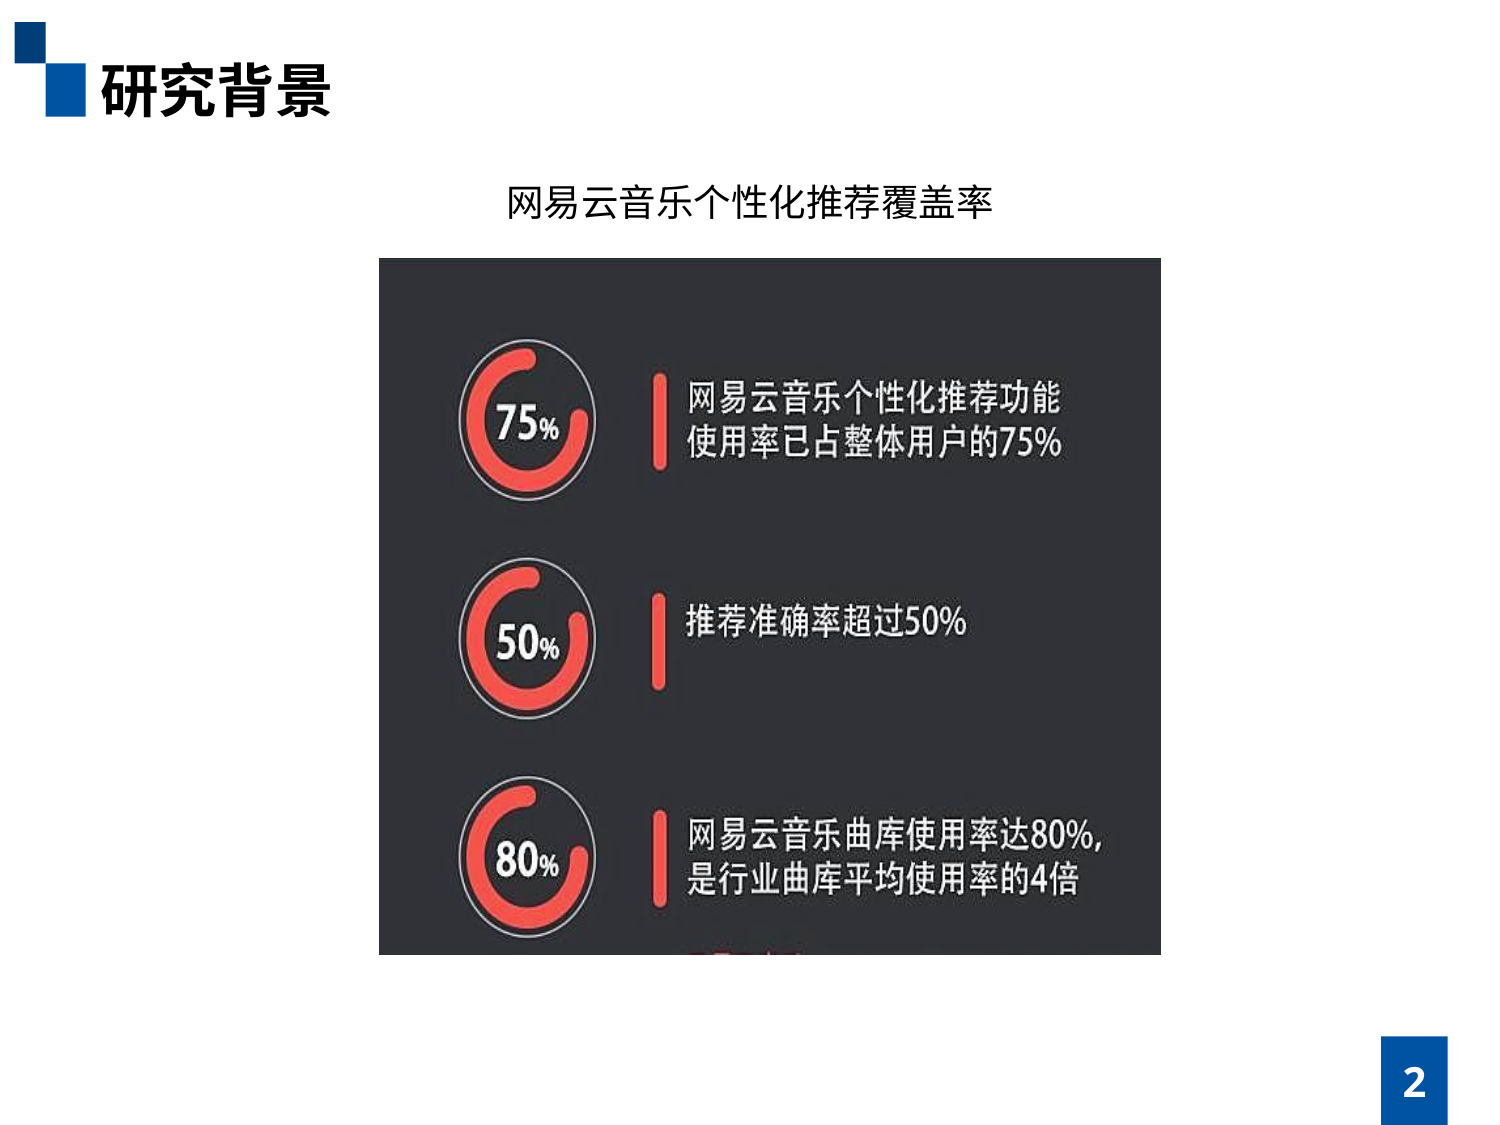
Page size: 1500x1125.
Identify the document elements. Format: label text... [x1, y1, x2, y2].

slide_number 2 [1328, 1050, 1500, 1111]
picture [379, 258, 1161, 955]
text_box 网易云音乐个性化推荐覆盖率 [0, 171, 1500, 232]
text_box 研究背景 [85, 47, 750, 132]
